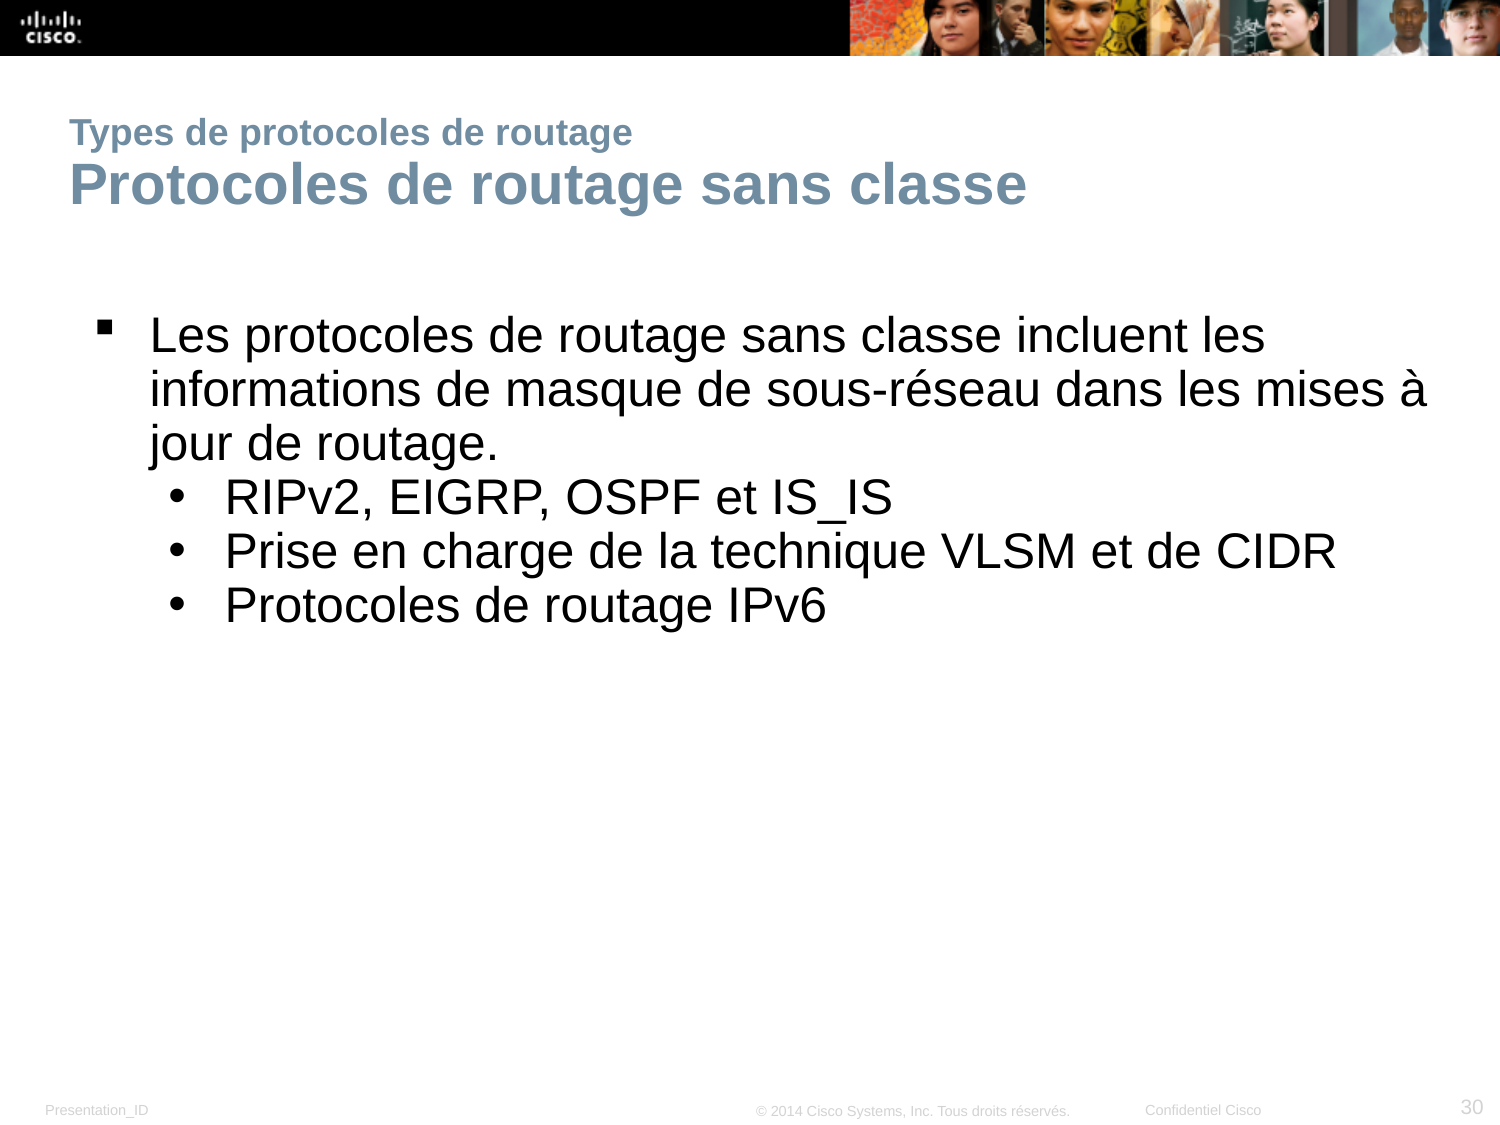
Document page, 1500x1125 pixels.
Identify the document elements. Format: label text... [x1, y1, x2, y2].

picture [0, 0, 1500, 56]
text_box Les protocoles de routage sans classe incluent les informations de masque de sous-réseau dans les mises à jour de routage. RIPv2, EIGRP, OSPF et IS_IS Prise en charge de la technique VLSM et de CIDR Protocoles de routage IPv6 [78, 302, 1446, 641]
title Types de protocoles de routage Protocoles de routage sans classe [55, 80, 1444, 224]
